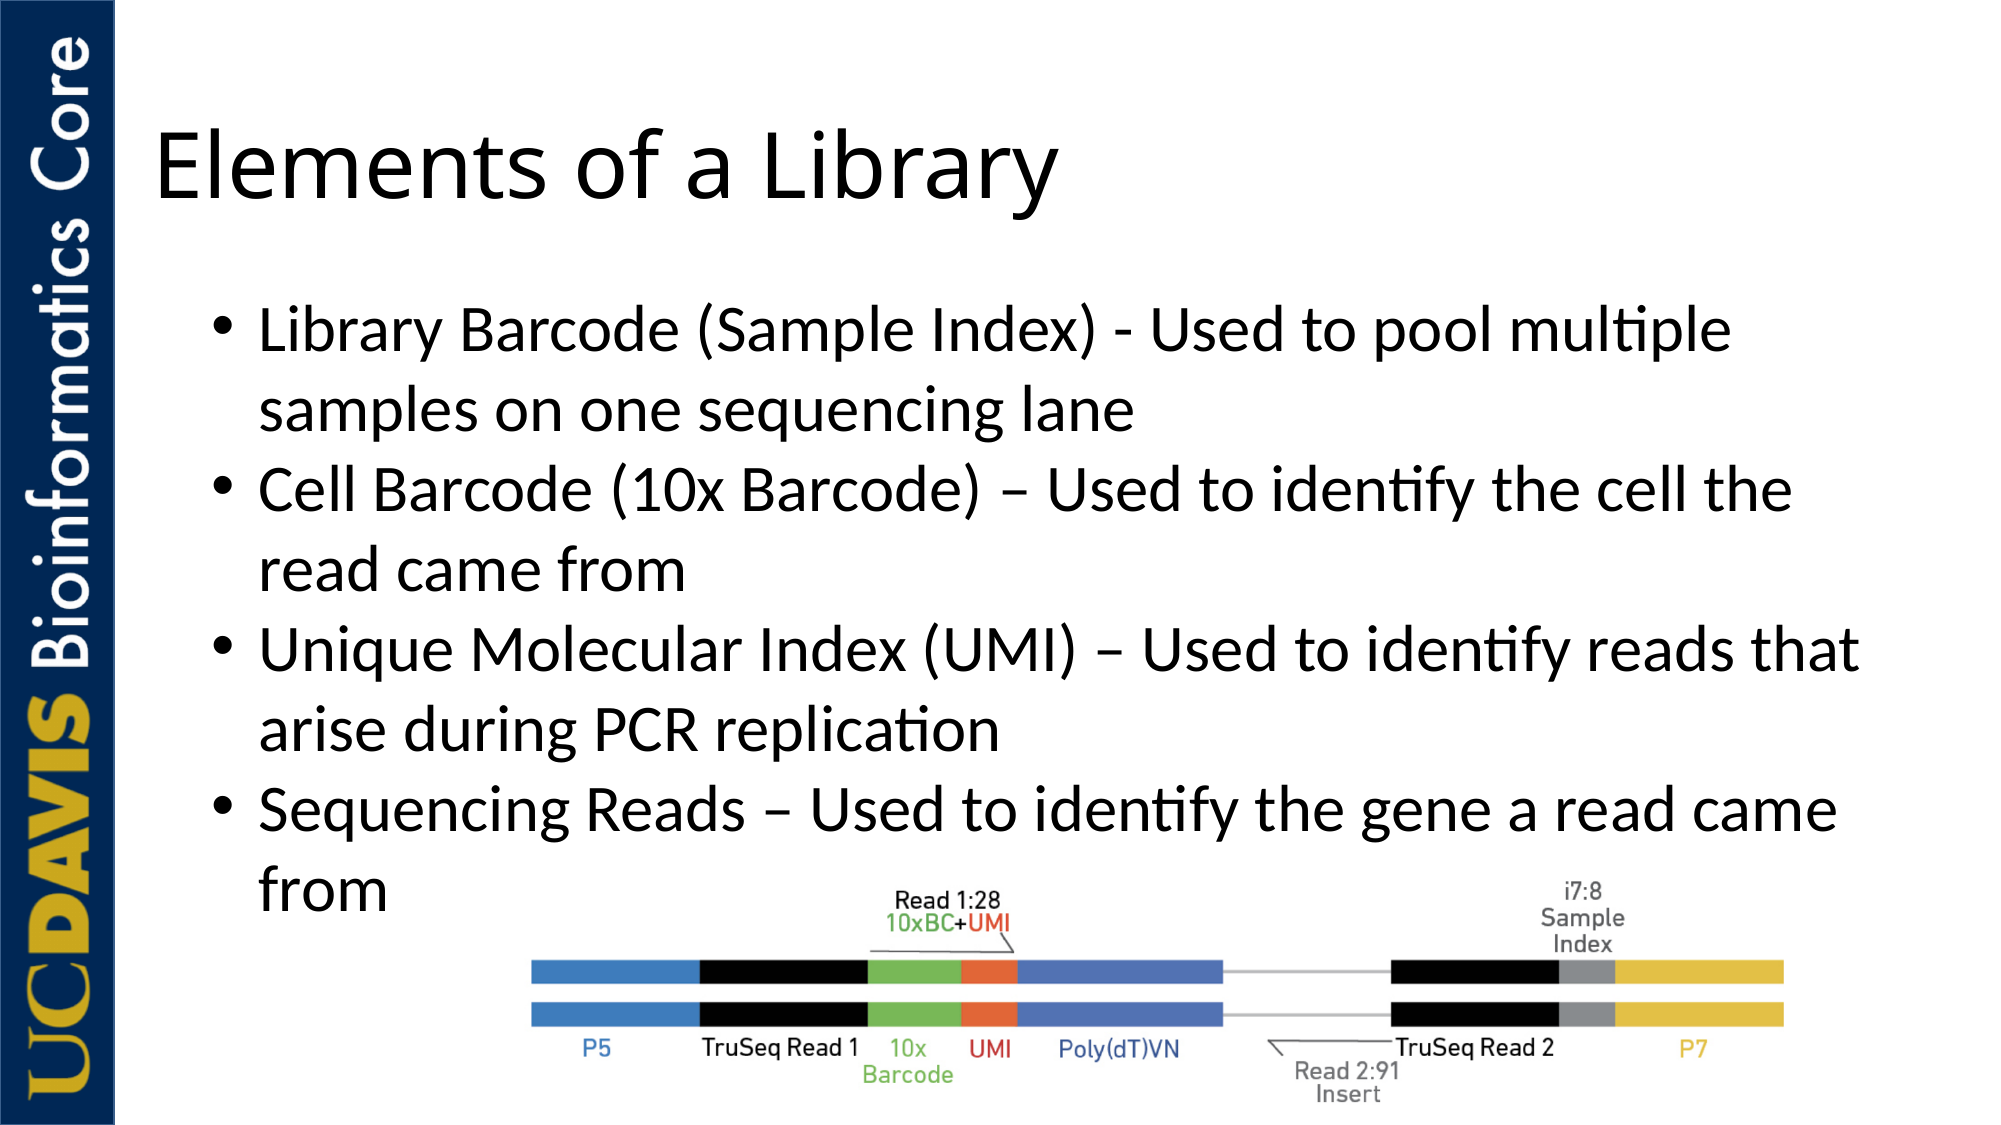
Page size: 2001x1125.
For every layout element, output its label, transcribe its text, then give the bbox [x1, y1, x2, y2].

title Elements of a Library [137, 59, 1863, 278]
text_box Library Barcode (Sample Index) - Used to pool multiple samples on one sequencing lane Cell Barcode (10x Barcode) – Used to identify the cell the read came from Unique Molecular Index (UMI) – Used to identify reads that arise during PCR replication Sequencing Reads – Used to identify the gene a read came from [196, 277, 1916, 932]
picture [8, 0, 112, 1121]
picture [491, 858, 1820, 1125]
